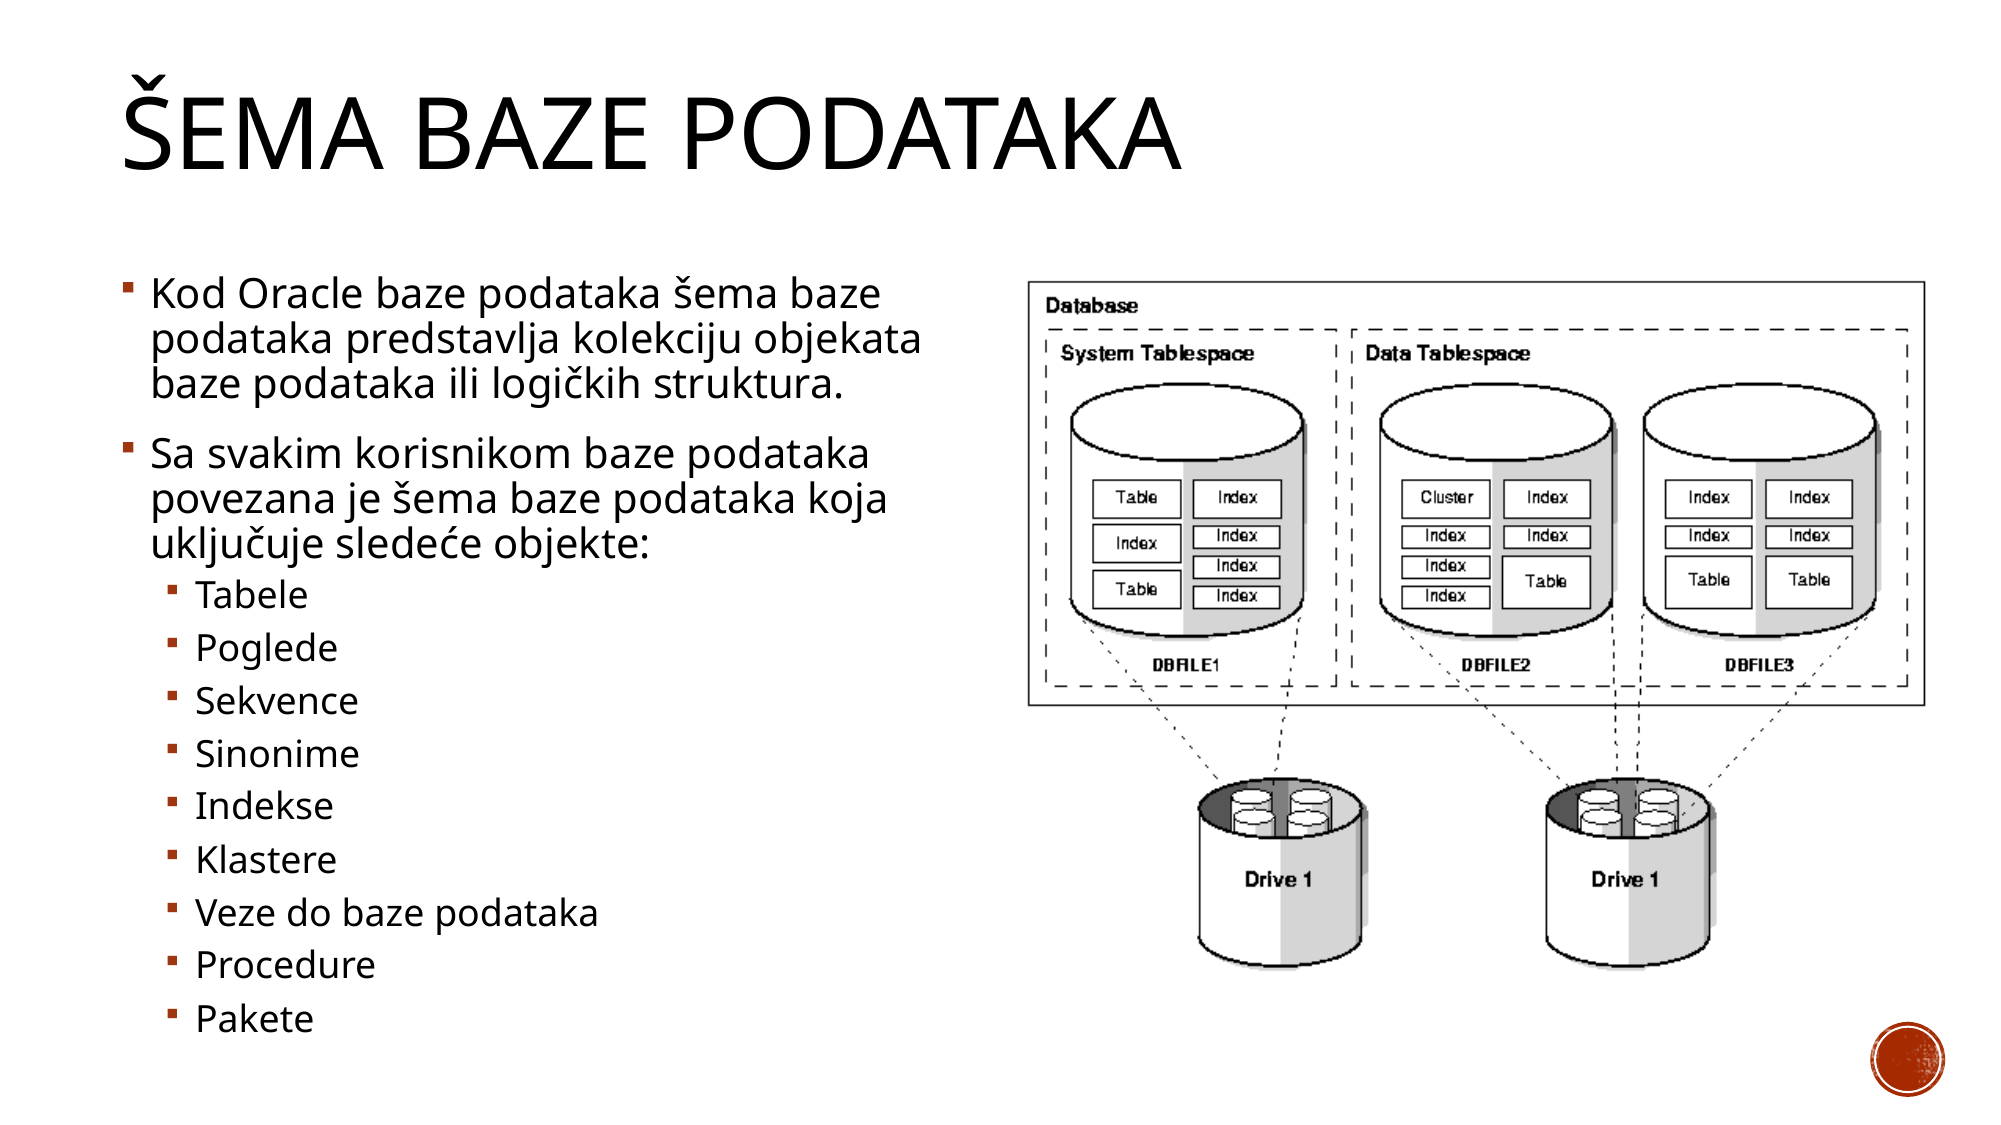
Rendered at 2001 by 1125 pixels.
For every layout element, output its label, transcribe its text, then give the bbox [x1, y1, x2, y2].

list Kod Oracle baze podataka šema baze podataka predstavlja kolekciju objekata baze podataka ili logičkih struktura. Sa svakim korisnikom baze podataka povezana je šema baze podataka koja uključuje sledeće objekte: Tabele Poglede Sekvence Sinonime Indekse Klastere Veze do baze podataka Procedure Pakete [104, 264, 1031, 1059]
picture [1011, 264, 1971, 987]
title Šema baze podataka [104, 31, 1714, 242]
